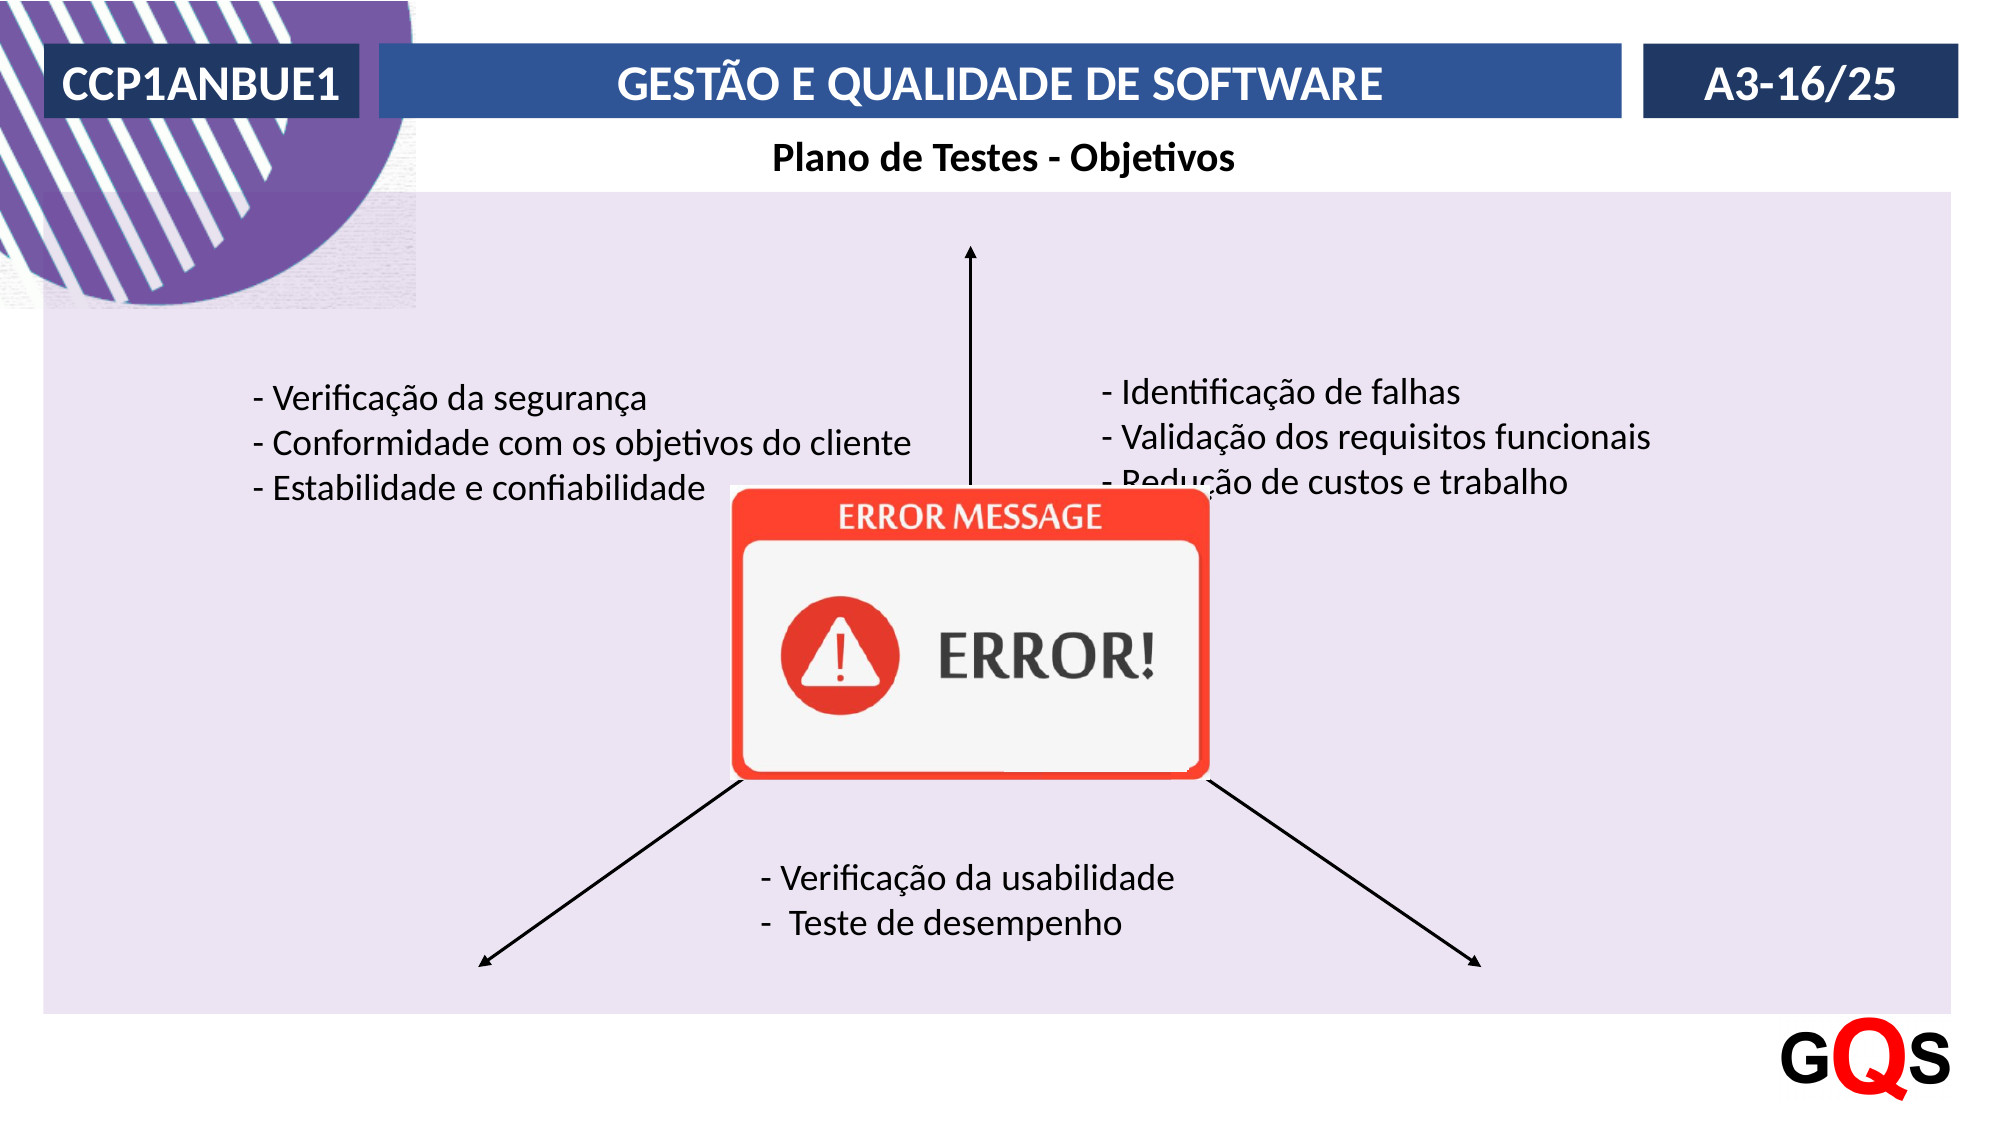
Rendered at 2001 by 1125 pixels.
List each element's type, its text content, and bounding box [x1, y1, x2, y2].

text_box [42, 191, 1952, 1015]
text_box Plano de Testes - Objetivos [615, 122, 1393, 187]
picture [0, 1, 416, 309]
text_box - Verificação da segurança - Conformidade com os objetivos do cliente - Estabilidade e confiabilidade [237, 365, 478, 515]
text_box A3-16/25 [1643, 43, 1959, 119]
picture [1779, 1016, 1951, 1103]
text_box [478, 245, 1482, 968]
text_box GESTÃO E QUALIDADE DE SOFTWARE [416, 43, 1622, 119]
picture [730, 485, 1210, 780]
text_box - Identificação de falhas - Validação dos requisitos funcionais - Redução de custos e trabalho [1482, 359, 1780, 510]
